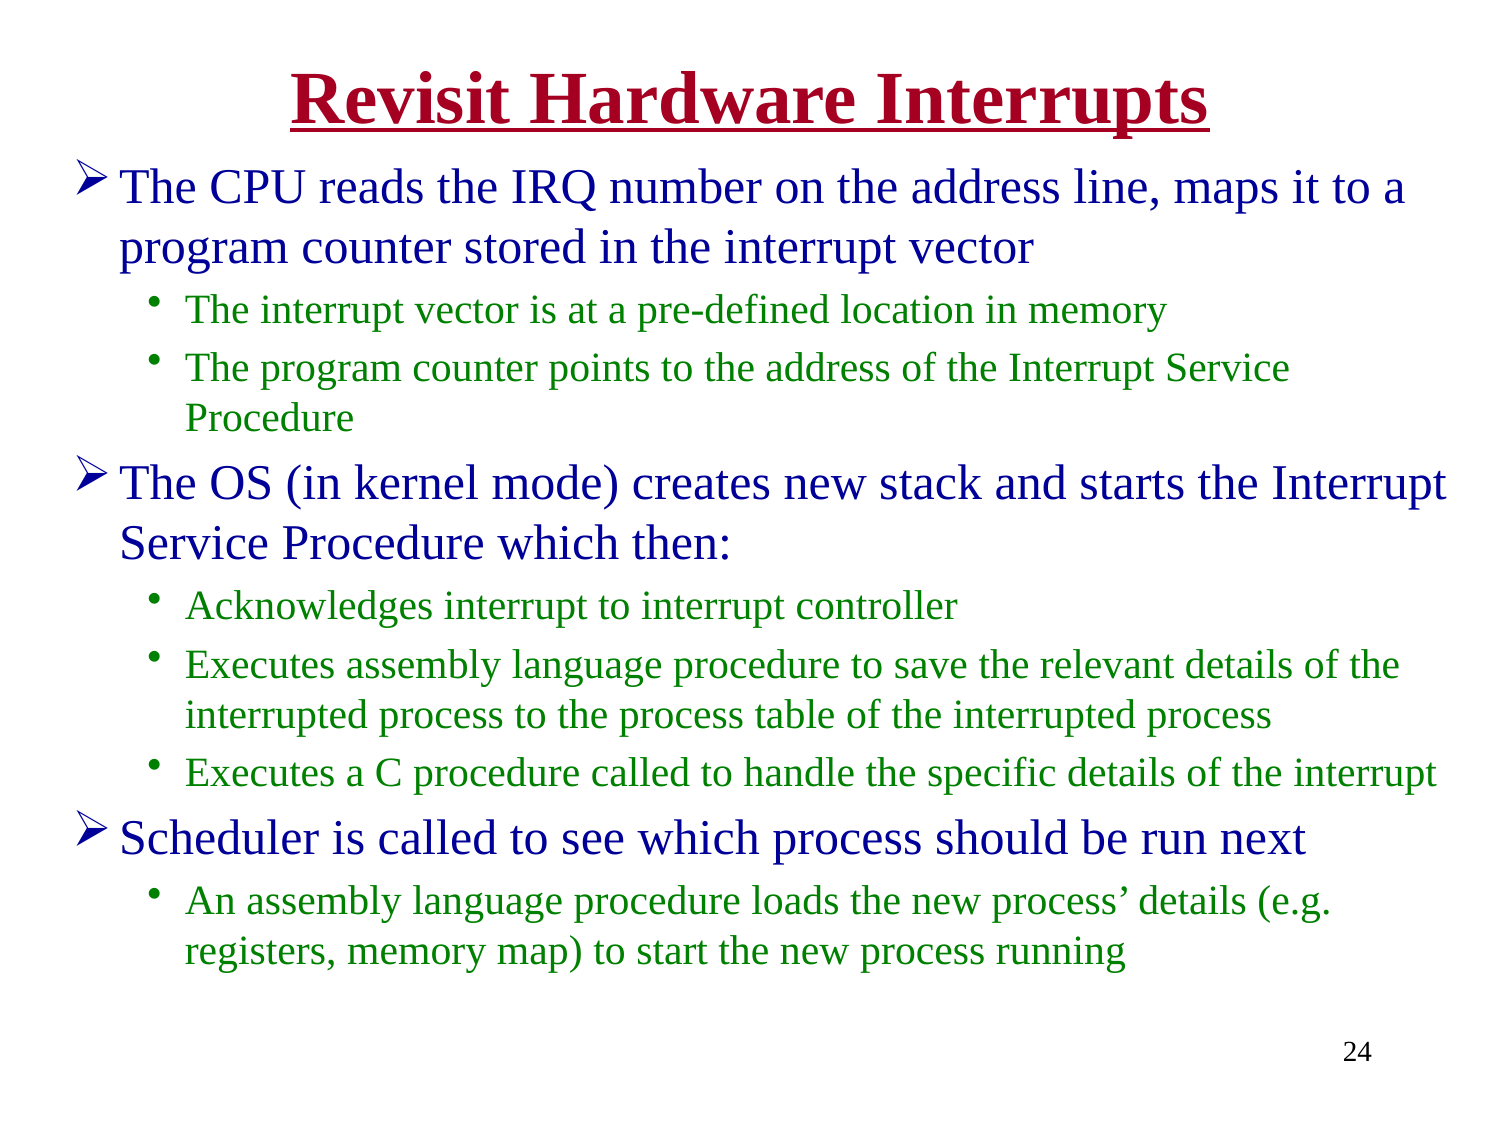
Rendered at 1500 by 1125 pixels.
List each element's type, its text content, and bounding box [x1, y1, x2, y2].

list The CPU reads the IRQ number on the address line, maps it to a program counter stored in the interrupt vector The interrupt vector is at a pre-defined location in memory The program counter points to the address of the Interrupt Service Procedure The OS (in kernel mode) creates new stack and starts the Interrupt Service Procedure which then: Acknowledges interrupt to interrupt controller Executes assembly language procedure to save the relevant details of the interrupted process to the process table of the interrupted process Executes a C procedure called to handle the specific details of the interrupt Scheduler is called to see which process should be run next An assembly language procedure loads the new process’ details (e.g. registers, memory map) to start the new process running [0, 145, 1471, 453]
title Revisit Hardware Interrupts [112, 0, 1388, 145]
slide_number 24 [1074, 1025, 1388, 1100]
